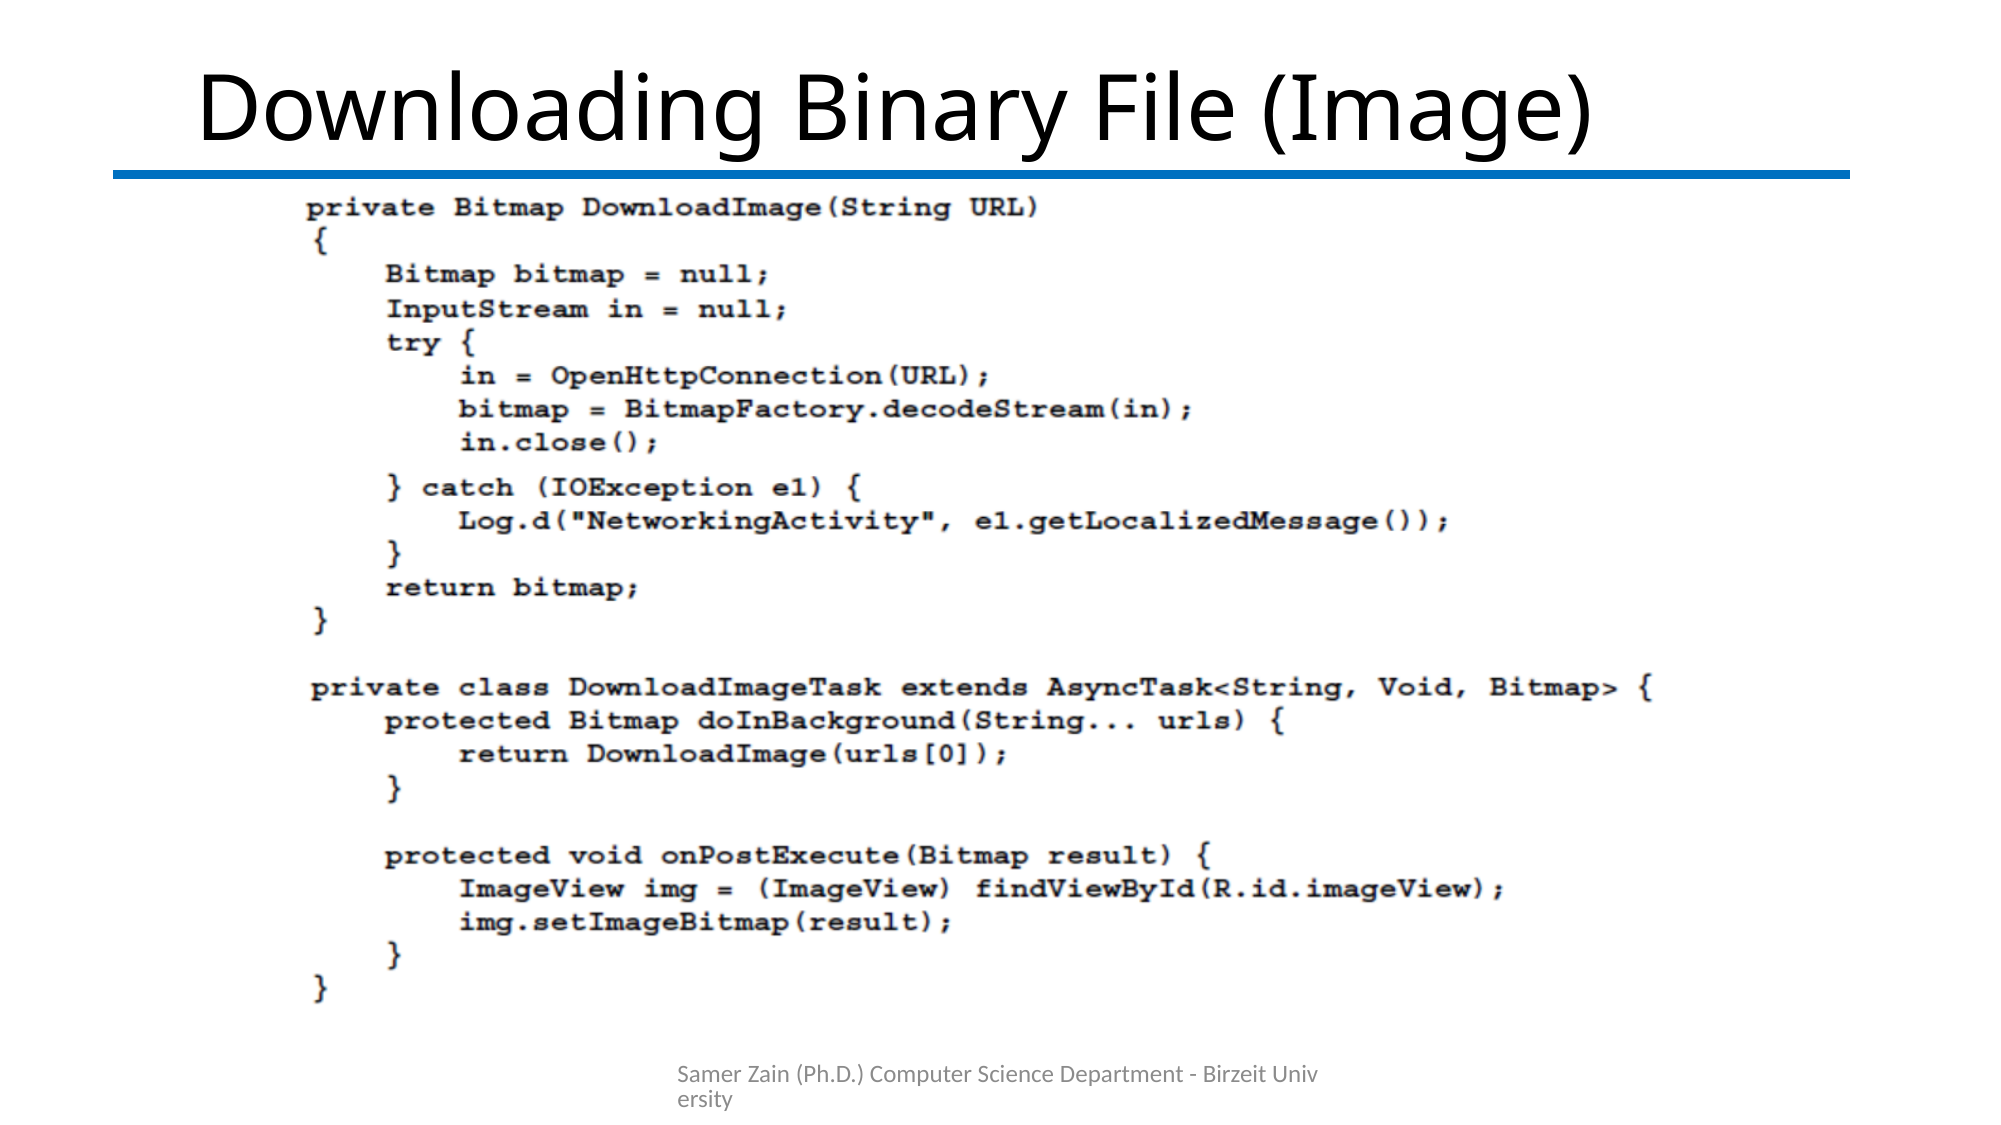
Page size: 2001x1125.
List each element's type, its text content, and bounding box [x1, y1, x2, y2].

footer Samer Zain (Ph.D.) Computer Science Department - Birzeit University [662, 1042, 1338, 1103]
title Downloading Binary File (Image) [180, 47, 1830, 170]
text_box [266, 192, 1661, 1019]
